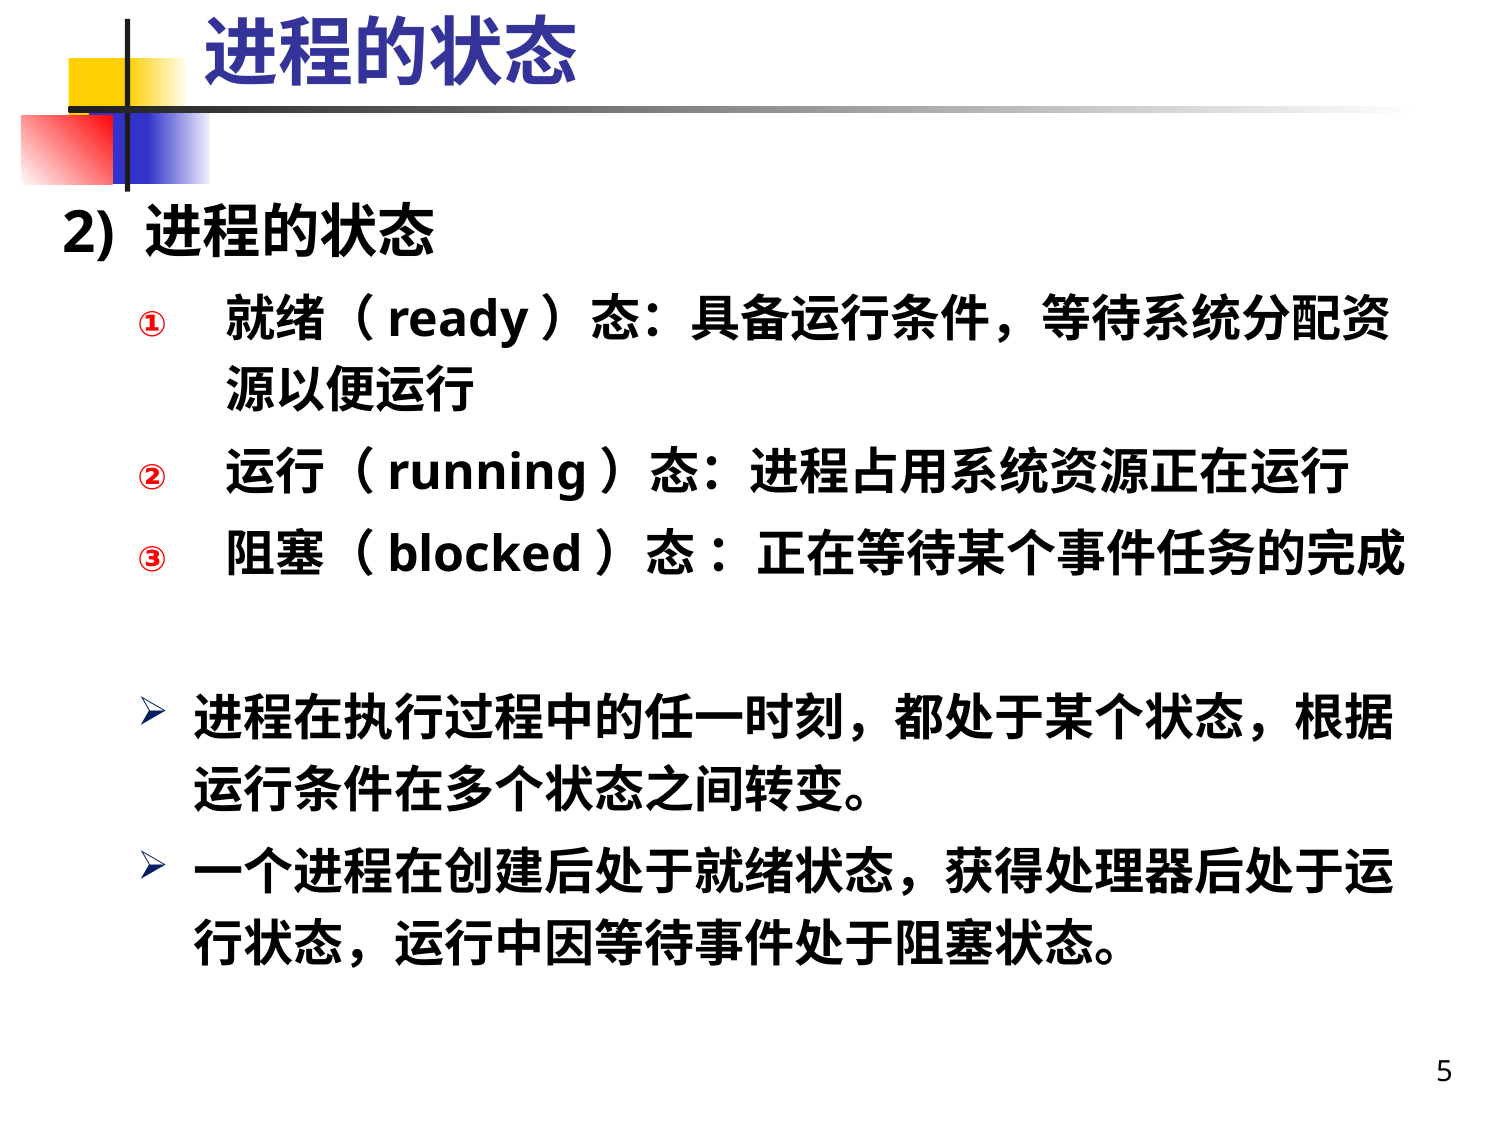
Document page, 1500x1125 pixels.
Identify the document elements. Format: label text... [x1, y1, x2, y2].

text_box 2) 进程的状态 就绪（ready）态：具备运行条件，等待系统分配资源以便运行 运行（running）态：进程占用系统资源正在运行 阻塞（blocked）态 ：正在等待某个事件任务的完成 进程在执行过程中的任一时刻，都处于某个状态，根据运行条件在多个状态之间转变。 一个进程在创建后处于就绪状态，获得处理器后处于运行状态，运行中因等待事件处于阻塞状态。 [47, 172, 1430, 1047]
slide_number 5 [1155, 1024, 1468, 1100]
title 进程的状态 [188, 7, 1468, 102]
